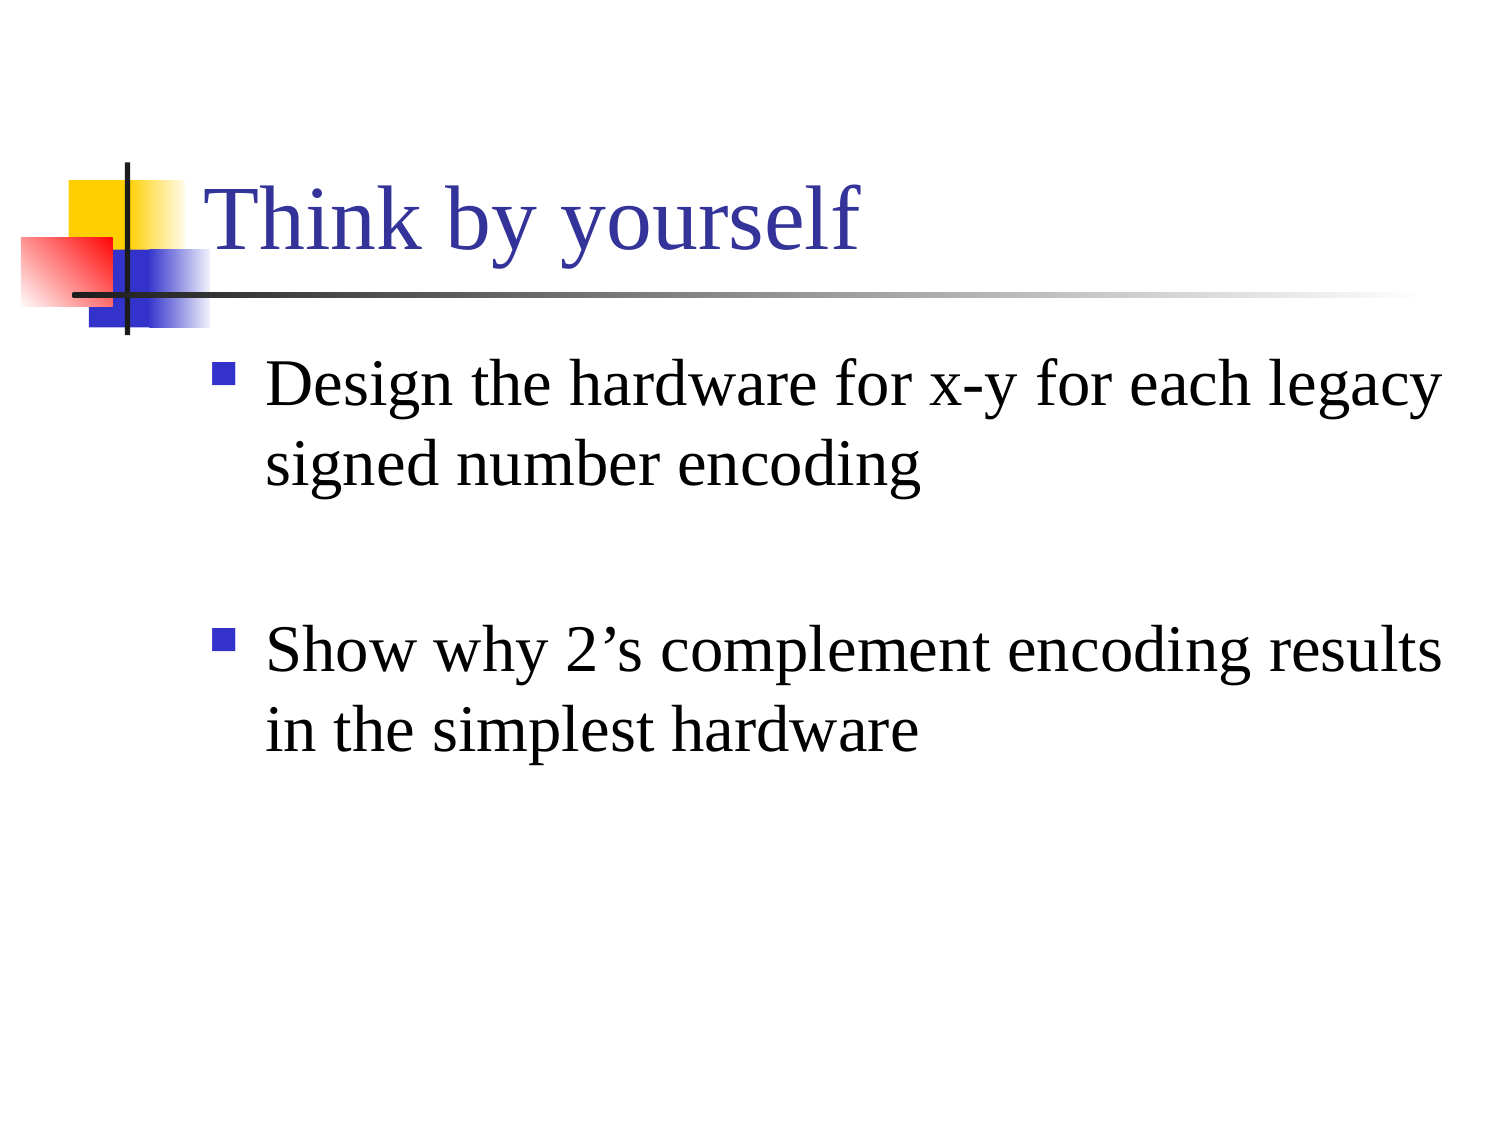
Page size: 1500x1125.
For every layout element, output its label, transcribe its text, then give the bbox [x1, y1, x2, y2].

list Design the hardware for x-y for each legacy signed number encoding Show why 2’s complement encoding results in the simplest hardware [193, 331, 1469, 1006]
title Think by yourself [188, 35, 1468, 275]
